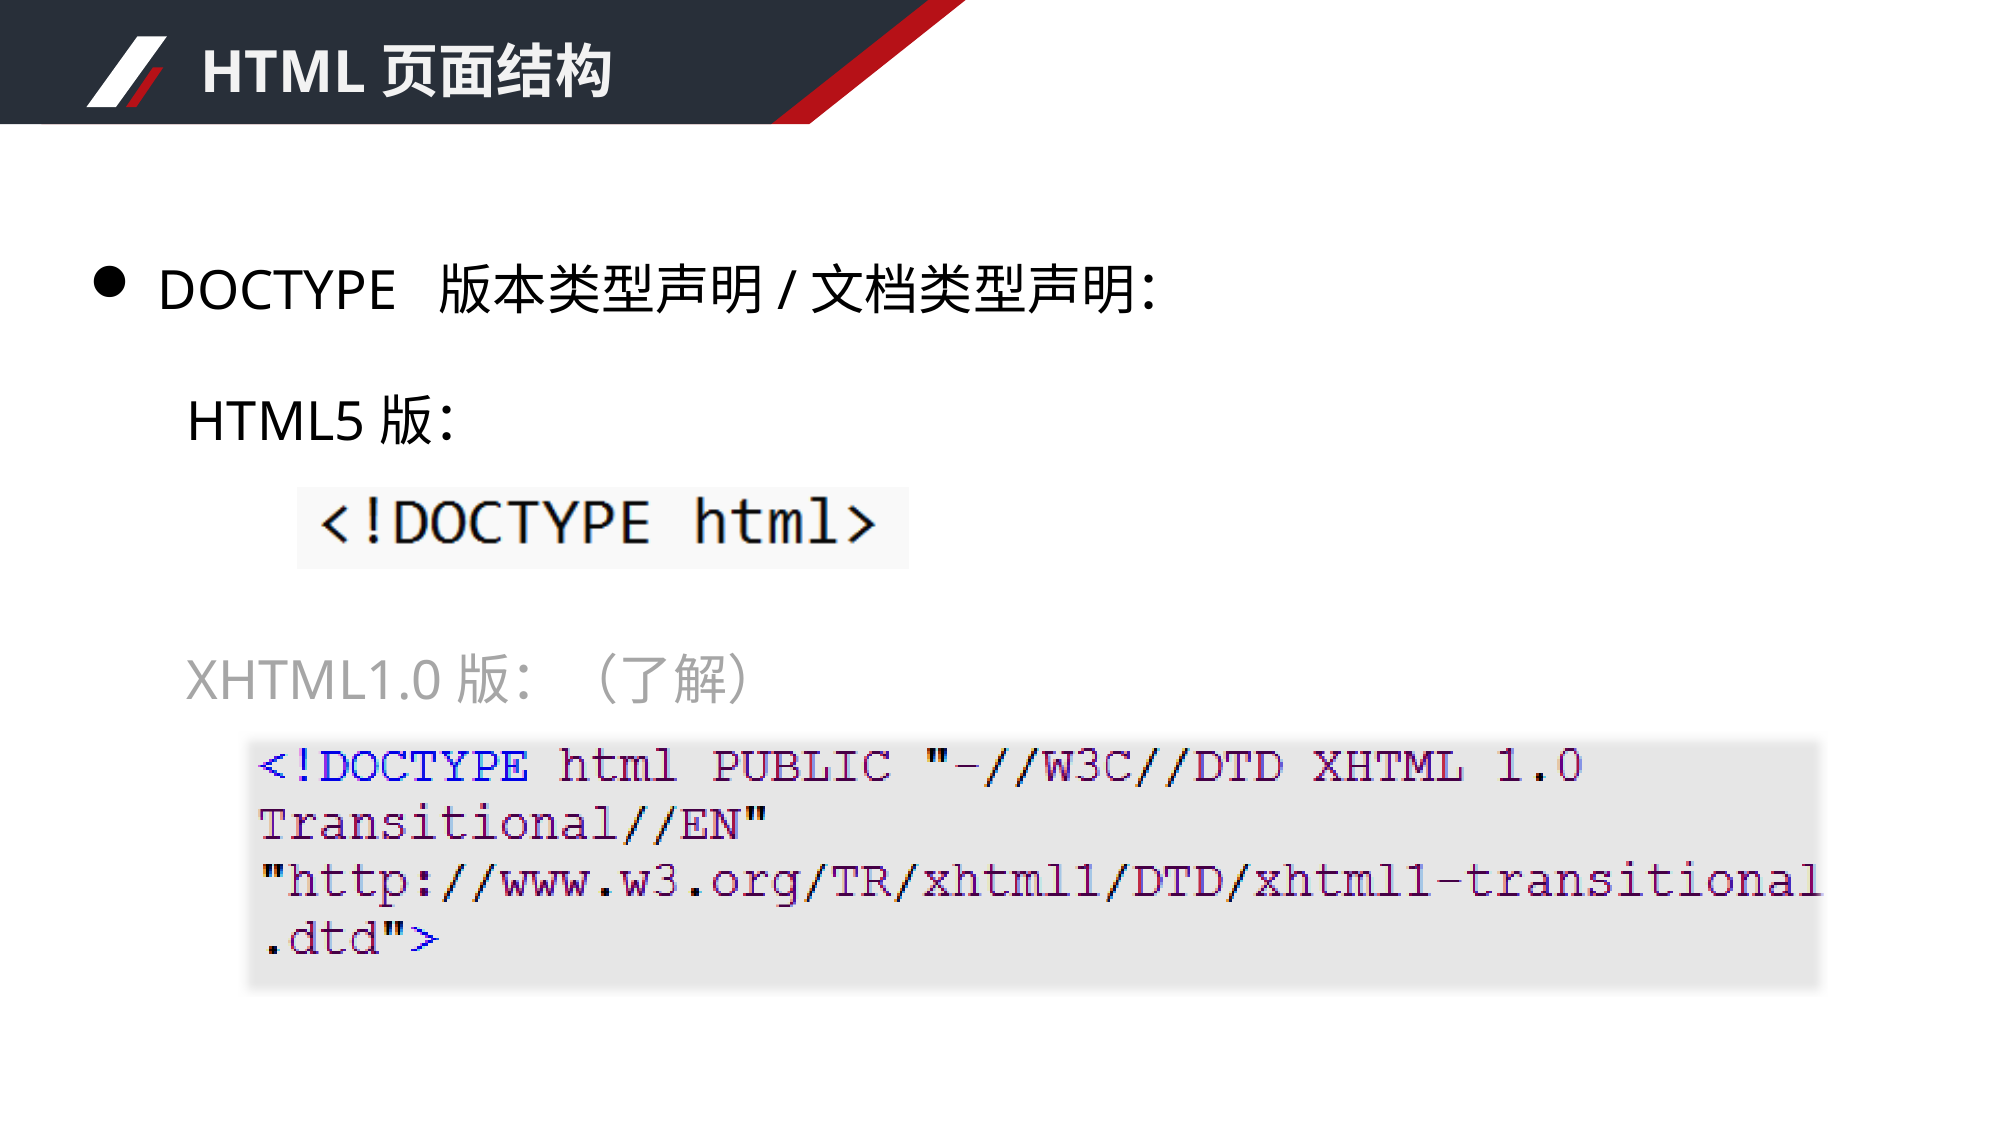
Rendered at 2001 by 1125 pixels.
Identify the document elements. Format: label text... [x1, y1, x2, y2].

picture [238, 731, 1828, 998]
picture [296, 487, 909, 569]
text_box DOCTYPE 版本类型声明/文档类型声明： HTML5版： XHTML1.0版：（了解） [74, 183, 1205, 848]
text_box HTML页面结构 [185, 26, 794, 112]
